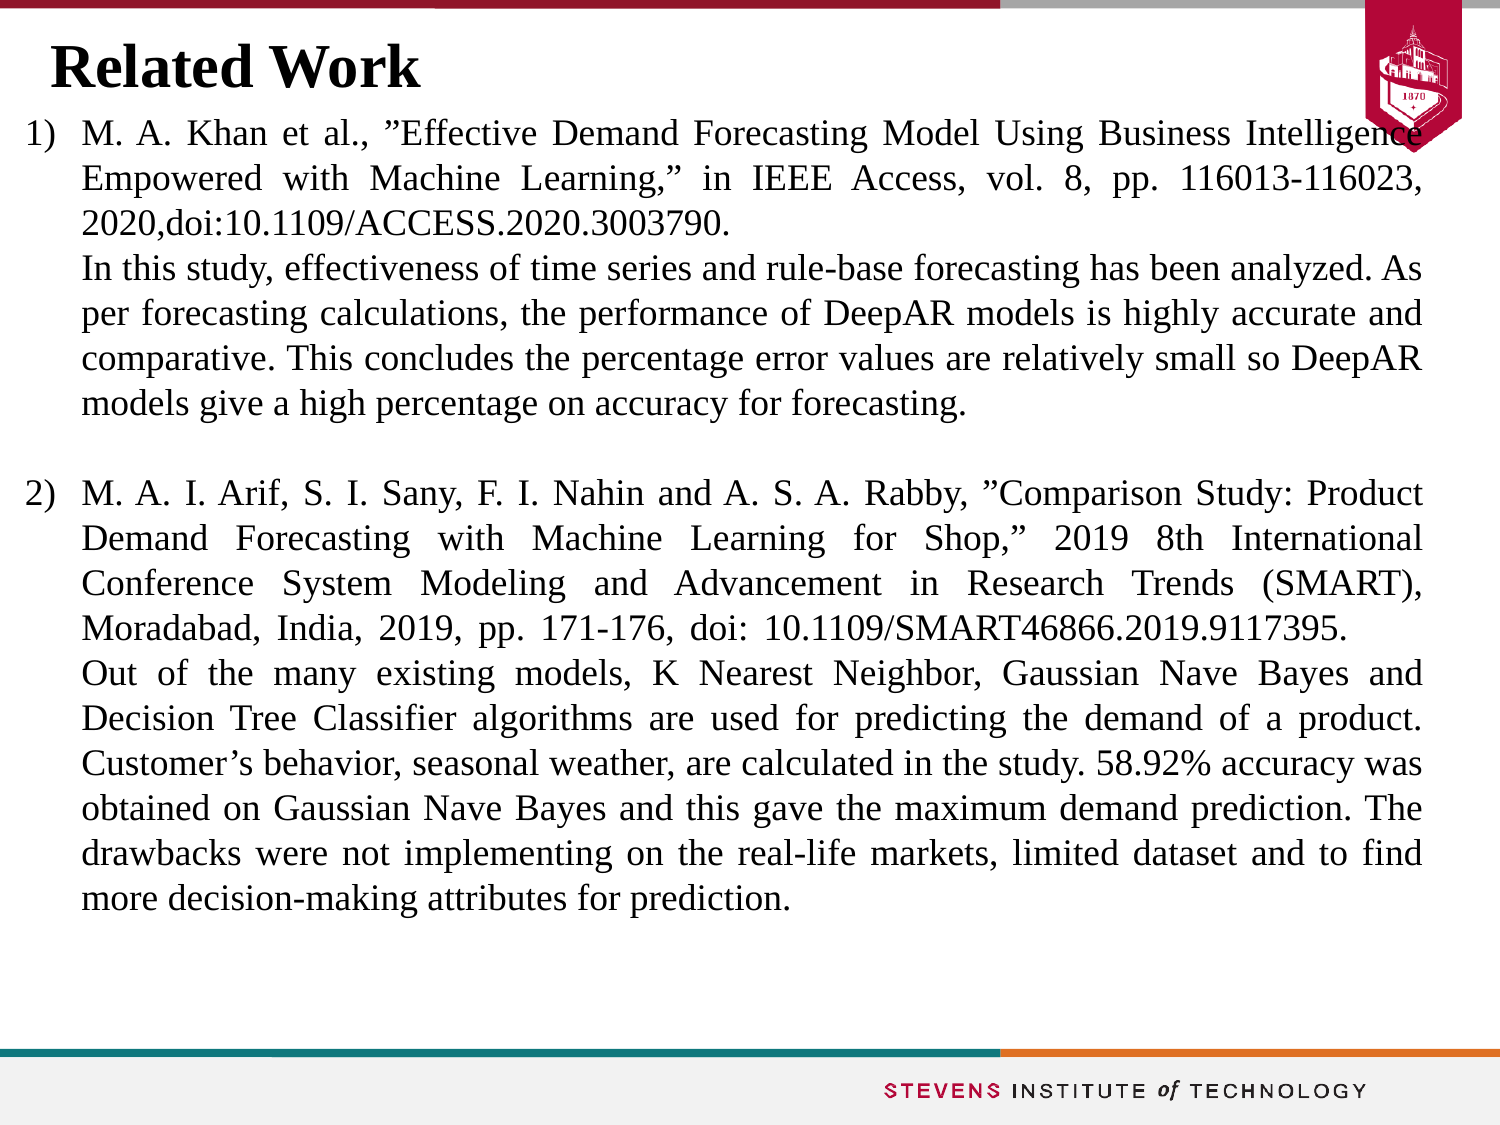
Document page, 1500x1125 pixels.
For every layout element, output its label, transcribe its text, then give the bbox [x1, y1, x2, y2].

title Related Work [50, 24, 1338, 101]
picture [1013, 1080, 1366, 1101]
list M. A. Khan et al., ”Effective Demand Forecasting Model Using Business Intelligence Empowered with Machine Learning,” in IEEE Access, vol. 8, pp. 116013-116023, 2020,doi:10.1109/ACCESS.2020.3003790. In this study, effectiveness of time series and rule-base forecasting has been analyzed. As per forecasting calculations, the performance of DeepAR models is highly accurate and comparative. This concludes the percentage error values are relatively small so DeepAR models give a high percentage on accuracy for forecasting. M. A. I. Arif, S. I. Sany, F. I. Nahin and A. S. A. Rabby, ”Comparison Study: Product Demand Forecasting with Machine Learning for Shop,” 2019 8th International Conference System Modeling and Advancement in Research Trends (SMART), Moradabad, India, 2019, pp. 171-176, doi: 10.1109/SMART46866.2019.9117395. Out of the many existing models, K Nearest Neighbor, Gaussian Nave Bayes and Decision Tree Classifier algorithms are used for predicting the demand of a product. Customer’s behavior, seasonal weather, are calculated in the study. 58.92% accuracy was obtained on Gaussian Nave Bayes and this gave the maximum demand prediction. The drawbacks were not implementing on the real-life markets, limited dataset and to find more decision-making attributes for prediction. [24, 108, 1425, 926]
picture [1365, 0, 1462, 153]
